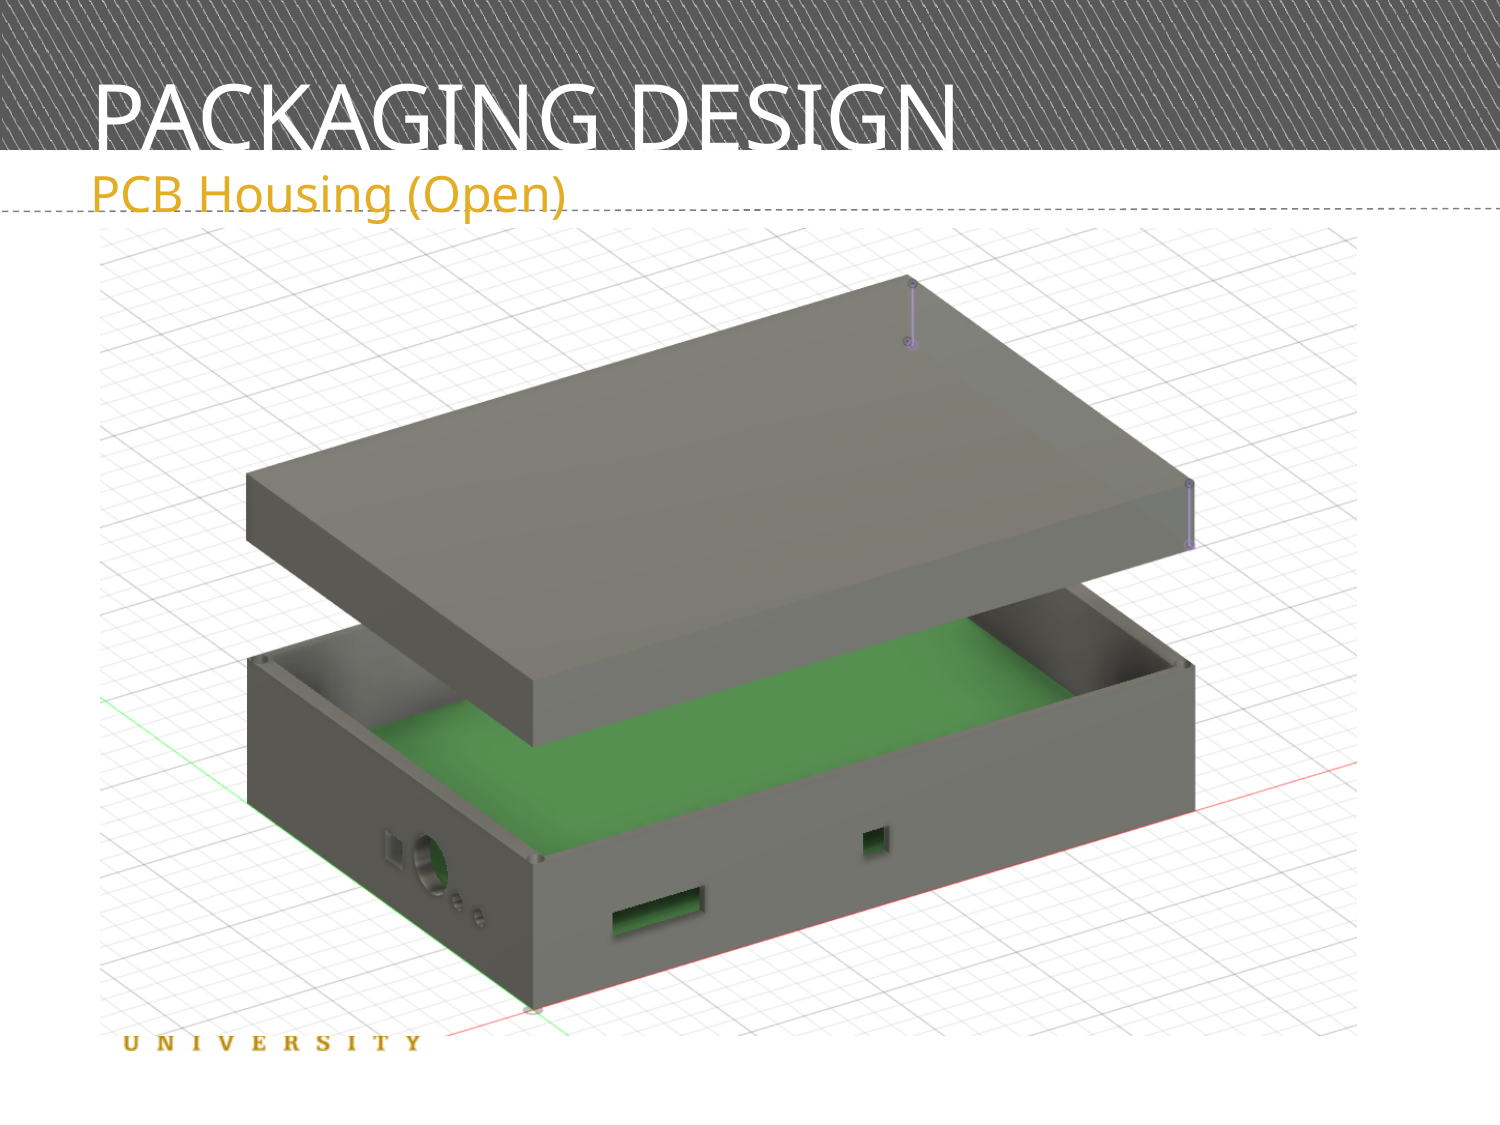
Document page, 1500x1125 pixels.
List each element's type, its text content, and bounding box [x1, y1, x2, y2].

title PACKAGING DESIGN [75, 51, 1427, 175]
list PCB Housing (Open) [75, 154, 1425, 228]
picture [2, 0, 1500, 151]
picture [68, 228, 1357, 1081]
